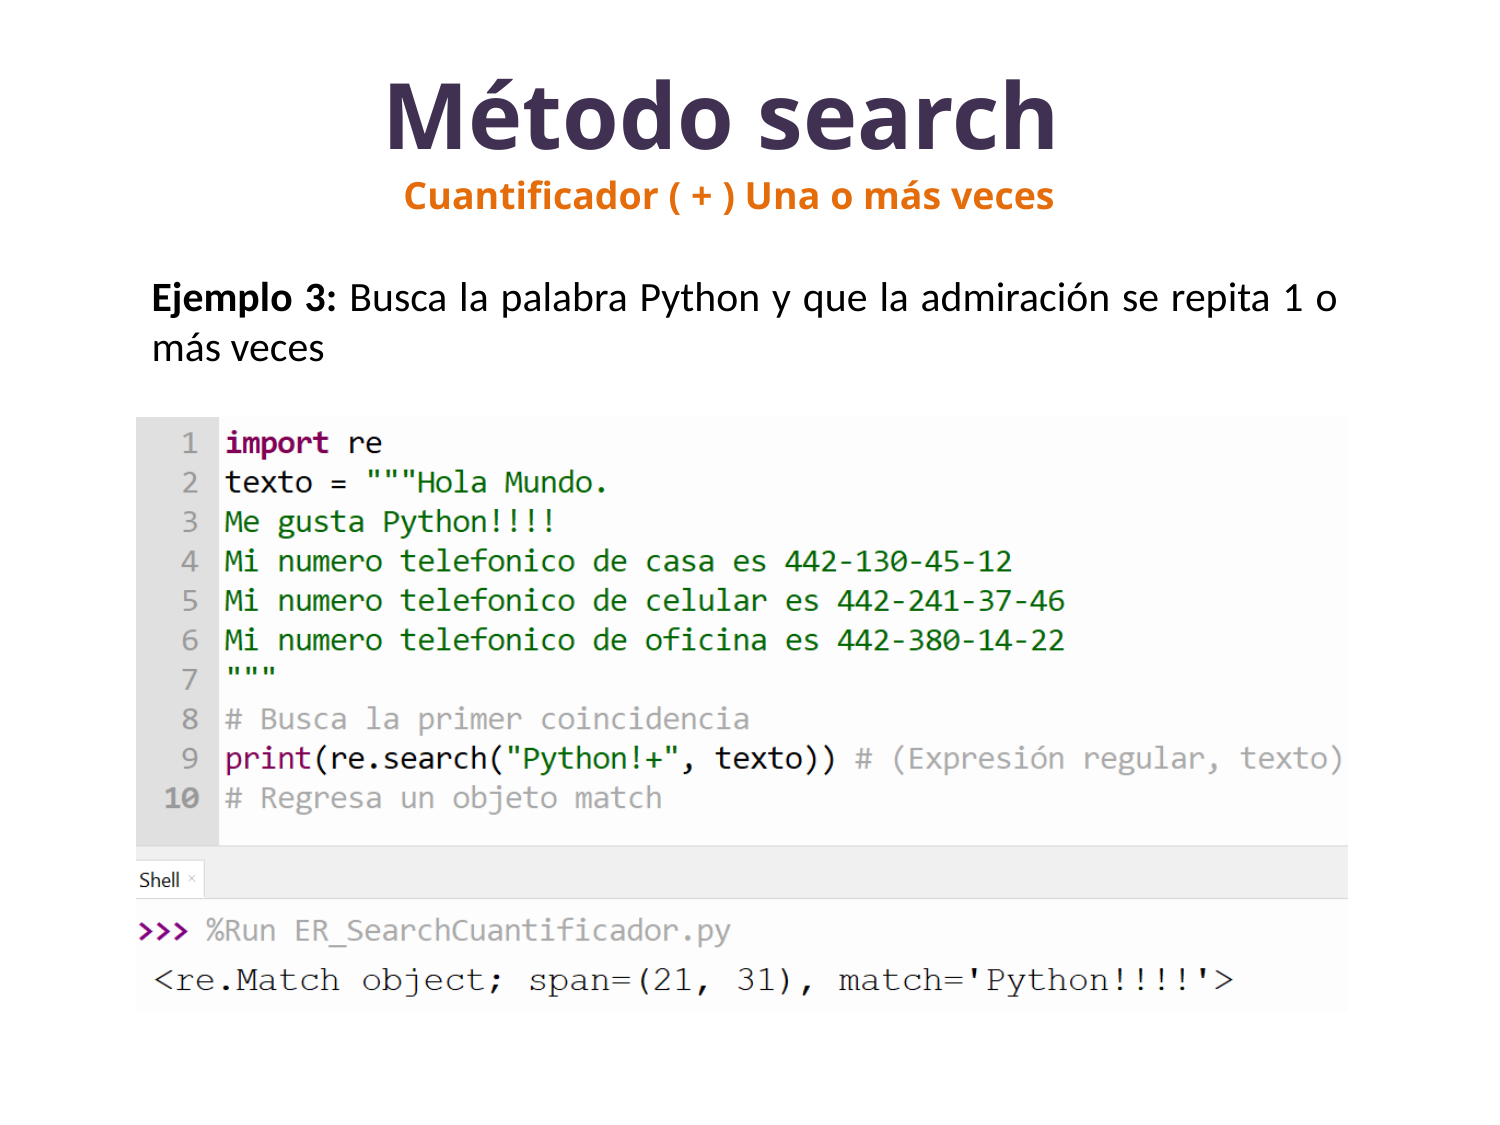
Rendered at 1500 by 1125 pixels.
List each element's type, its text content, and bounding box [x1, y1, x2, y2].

title Método search [17, 19, 1425, 207]
picture [136, 417, 1348, 1012]
text_box Cuantificador ( + ) Una o más veces [153, 157, 1306, 225]
text_box Ejemplo 3: Busca la palabra Python y que la admiración se repita 1 o más veces [136, 262, 1354, 377]
